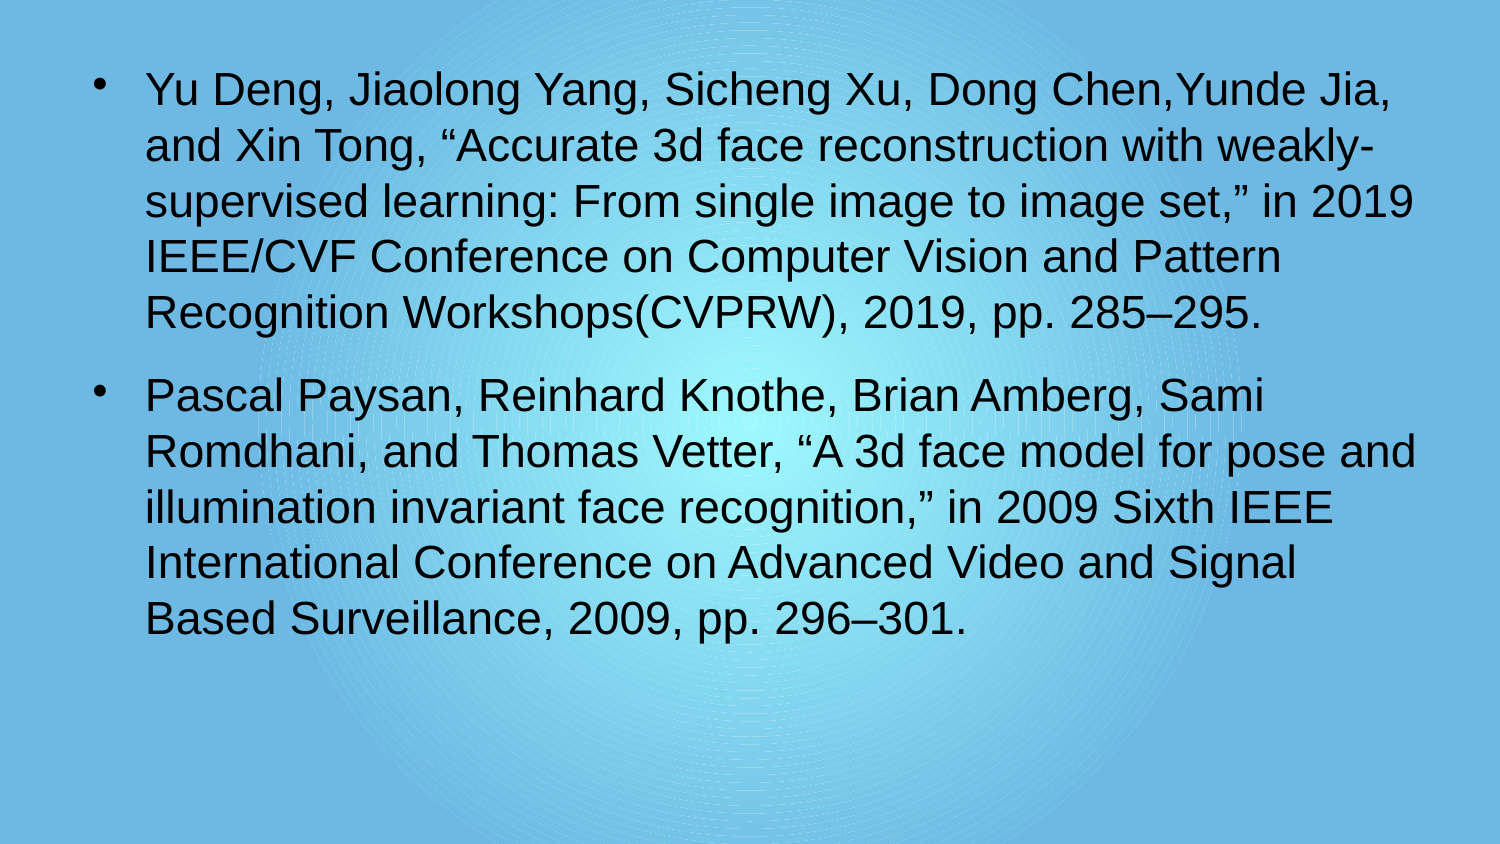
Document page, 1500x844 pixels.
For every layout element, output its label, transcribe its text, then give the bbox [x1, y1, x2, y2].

text_box Yu Deng, Jiaolong Yang, Sicheng Xu, Dong Chen,Yunde Jia, and Xin Tong, “Accurate 3d face reconstruction with weakly-supervised learning: From single image to image set,” in 2019 IEEE/CVF Conference on Computer Vision and Pattern Recognition Workshops(CVPRW), 2019, pp. 285–295. Pascal Paysan, Reinhard Knothe, Brian Amberg, Sami Romdhani, and Thomas Vetter, “A 3d face model for pose and illumination invariant face recognition,” in 2009 Sixth IEEE International Conference on Advanced Video and Signal Based Surveillance, 2009, pp. 296–301. [75, 59, 1425, 687]
